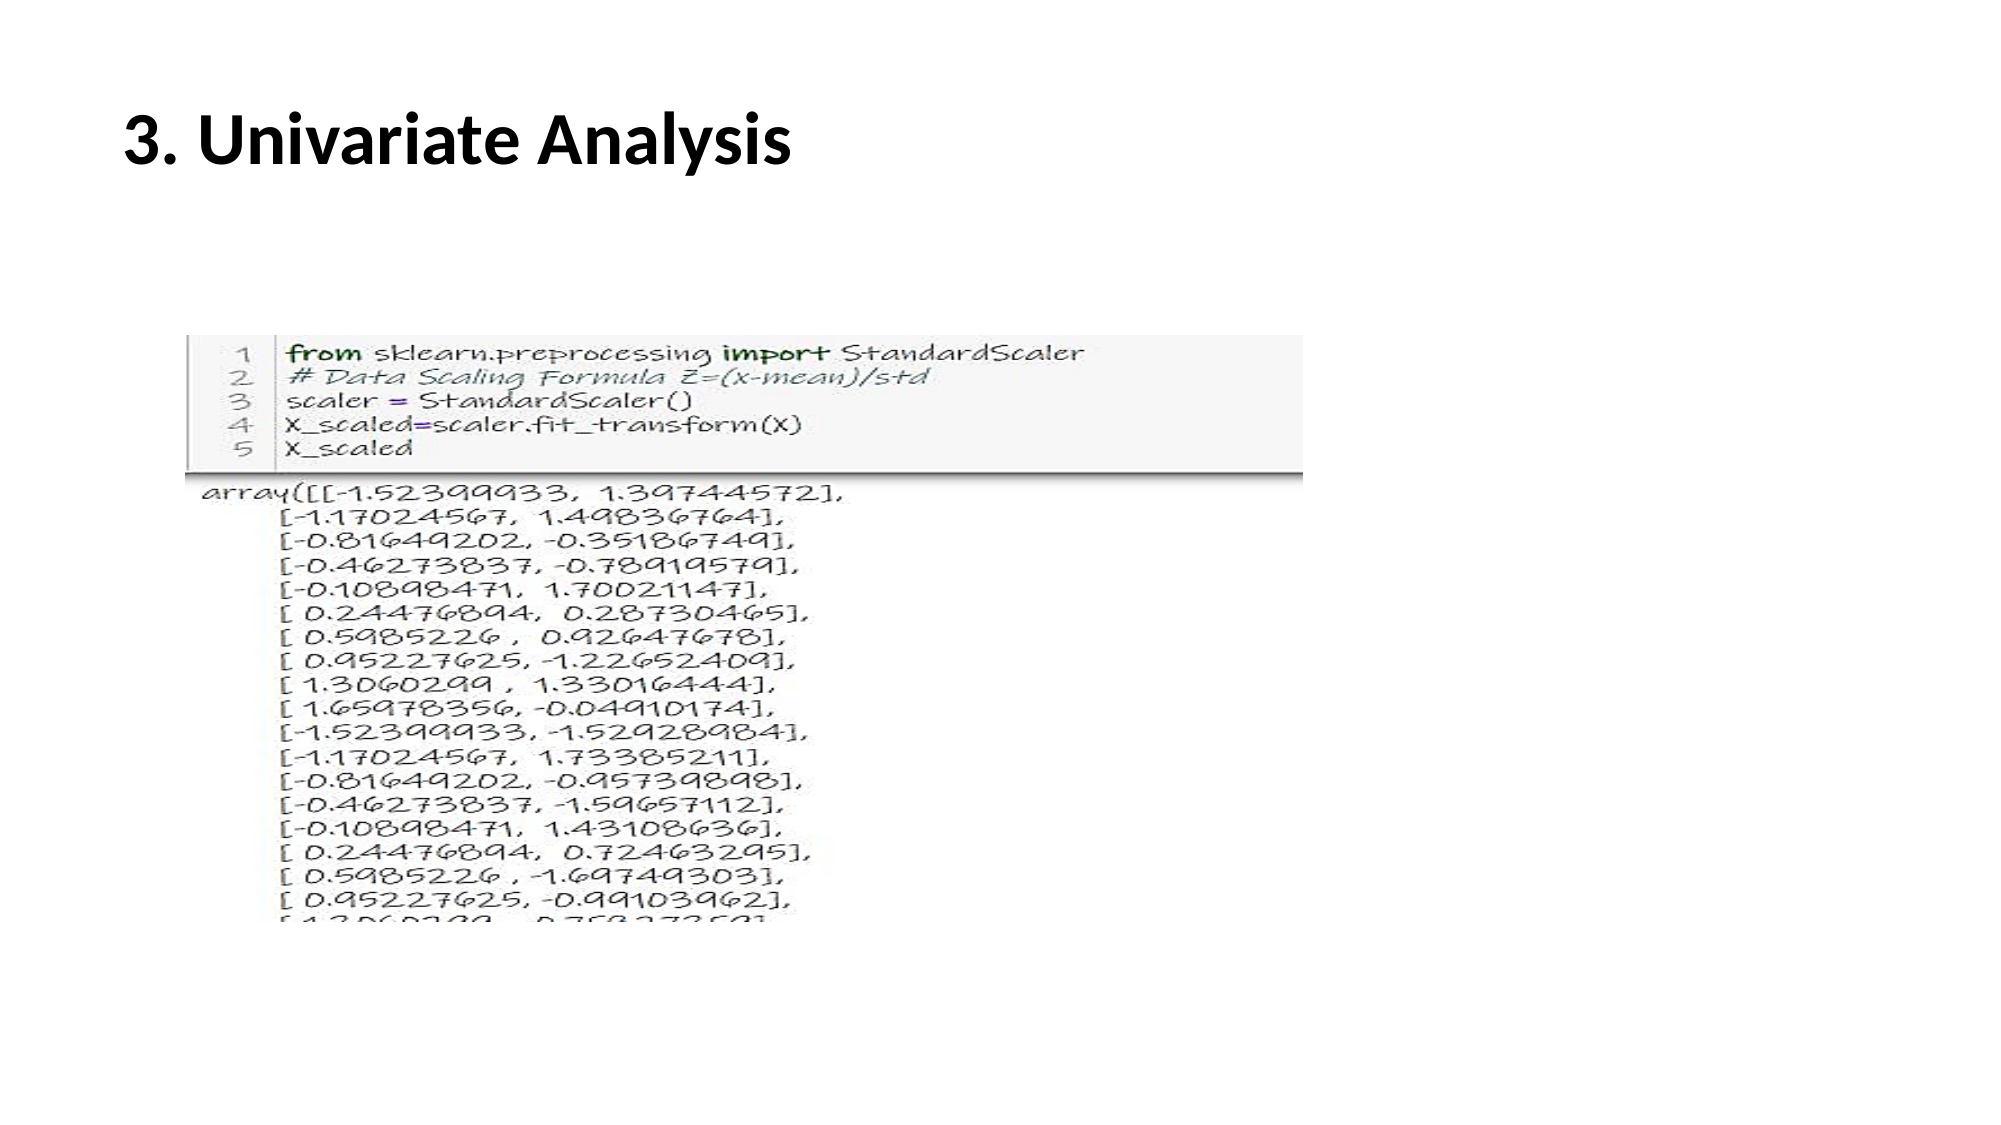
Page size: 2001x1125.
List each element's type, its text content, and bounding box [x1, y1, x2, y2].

text_box 3. Univariate Analysis [107, 82, 1243, 188]
picture [185, 335, 1303, 922]
